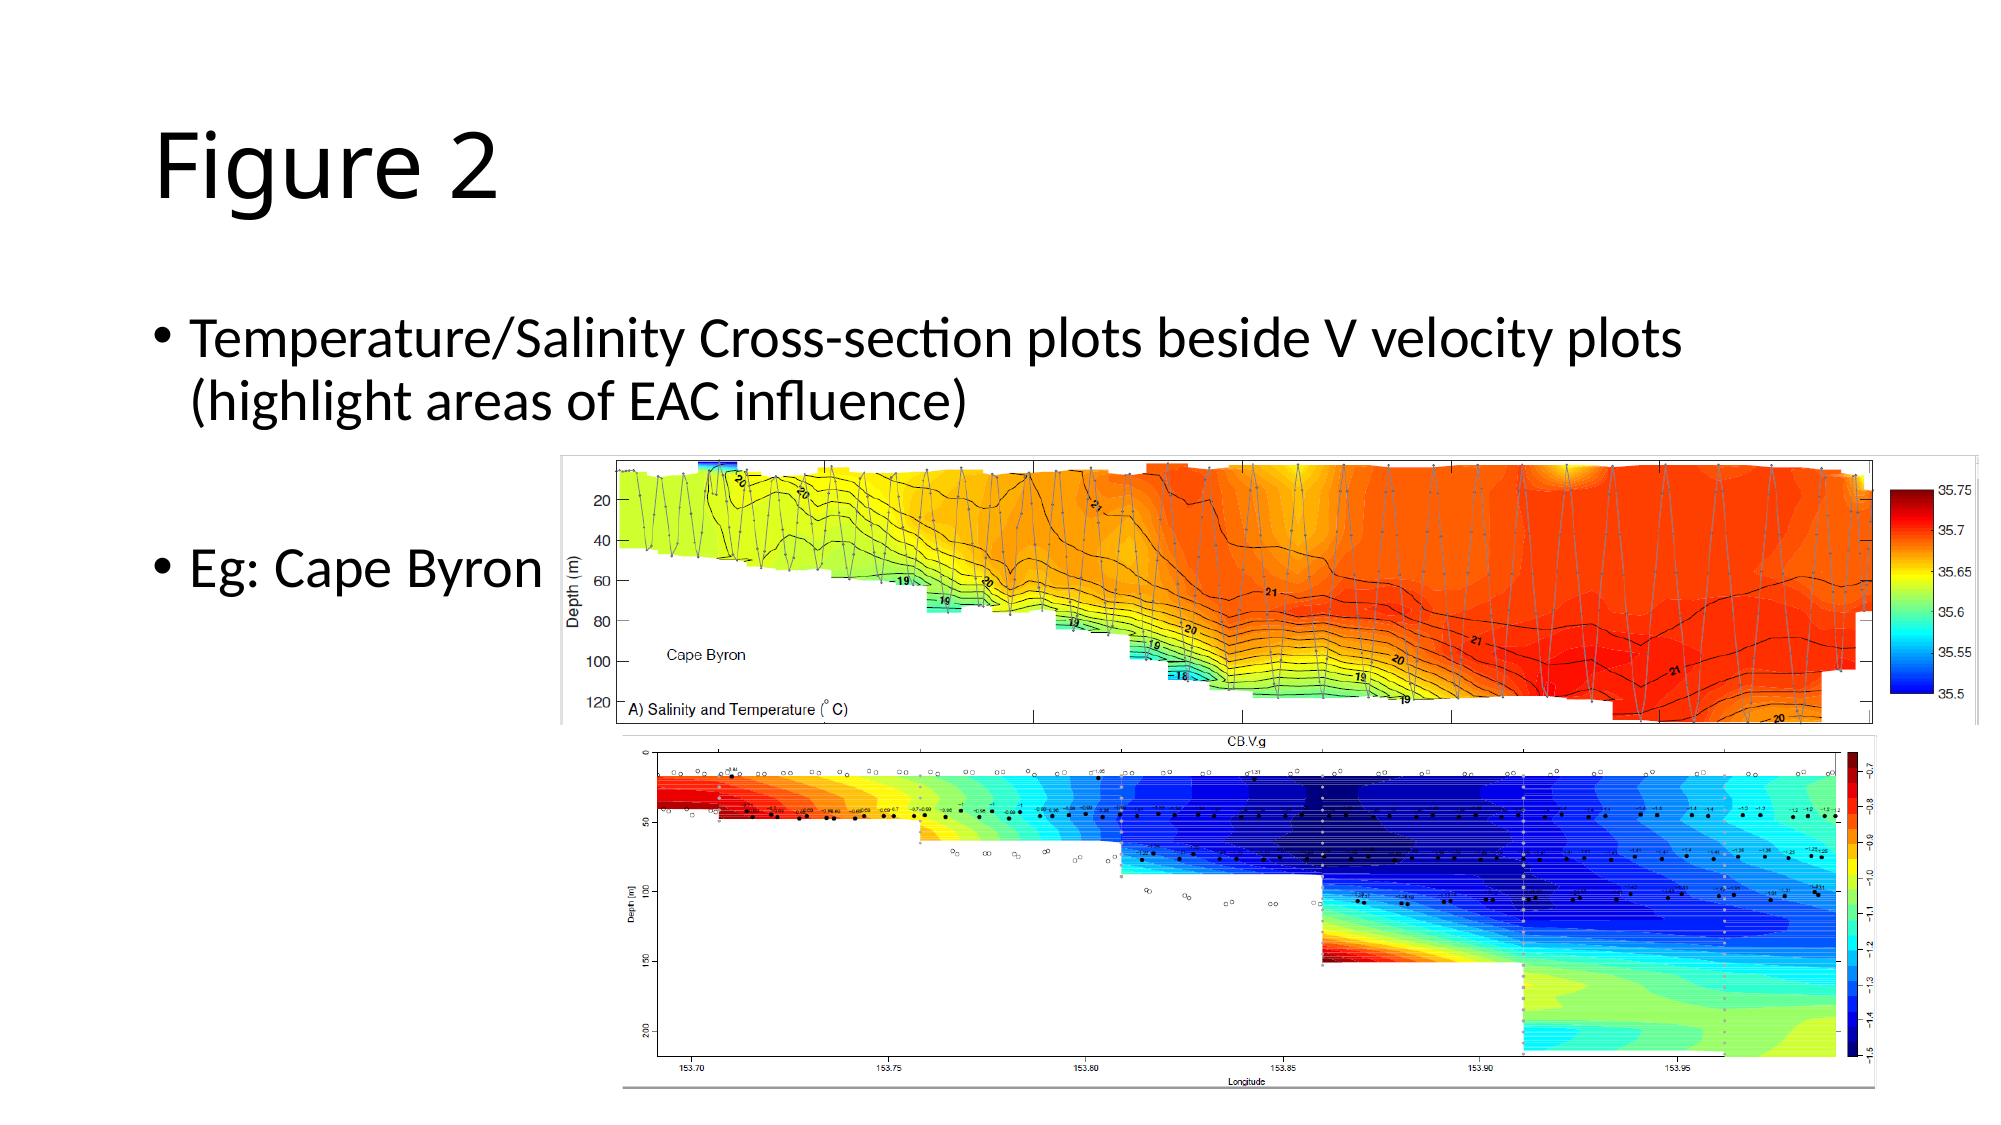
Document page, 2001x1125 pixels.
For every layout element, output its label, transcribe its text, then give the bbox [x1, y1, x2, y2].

picture [560, 455, 1979, 725]
picture [622, 735, 1878, 1089]
title Figure 2 [137, 59, 1863, 278]
list Temperature/Salinity Cross-section plots beside V velocity plots (highlight areas of EAC influence) Eg: Cape Byron [137, 299, 1863, 1014]
